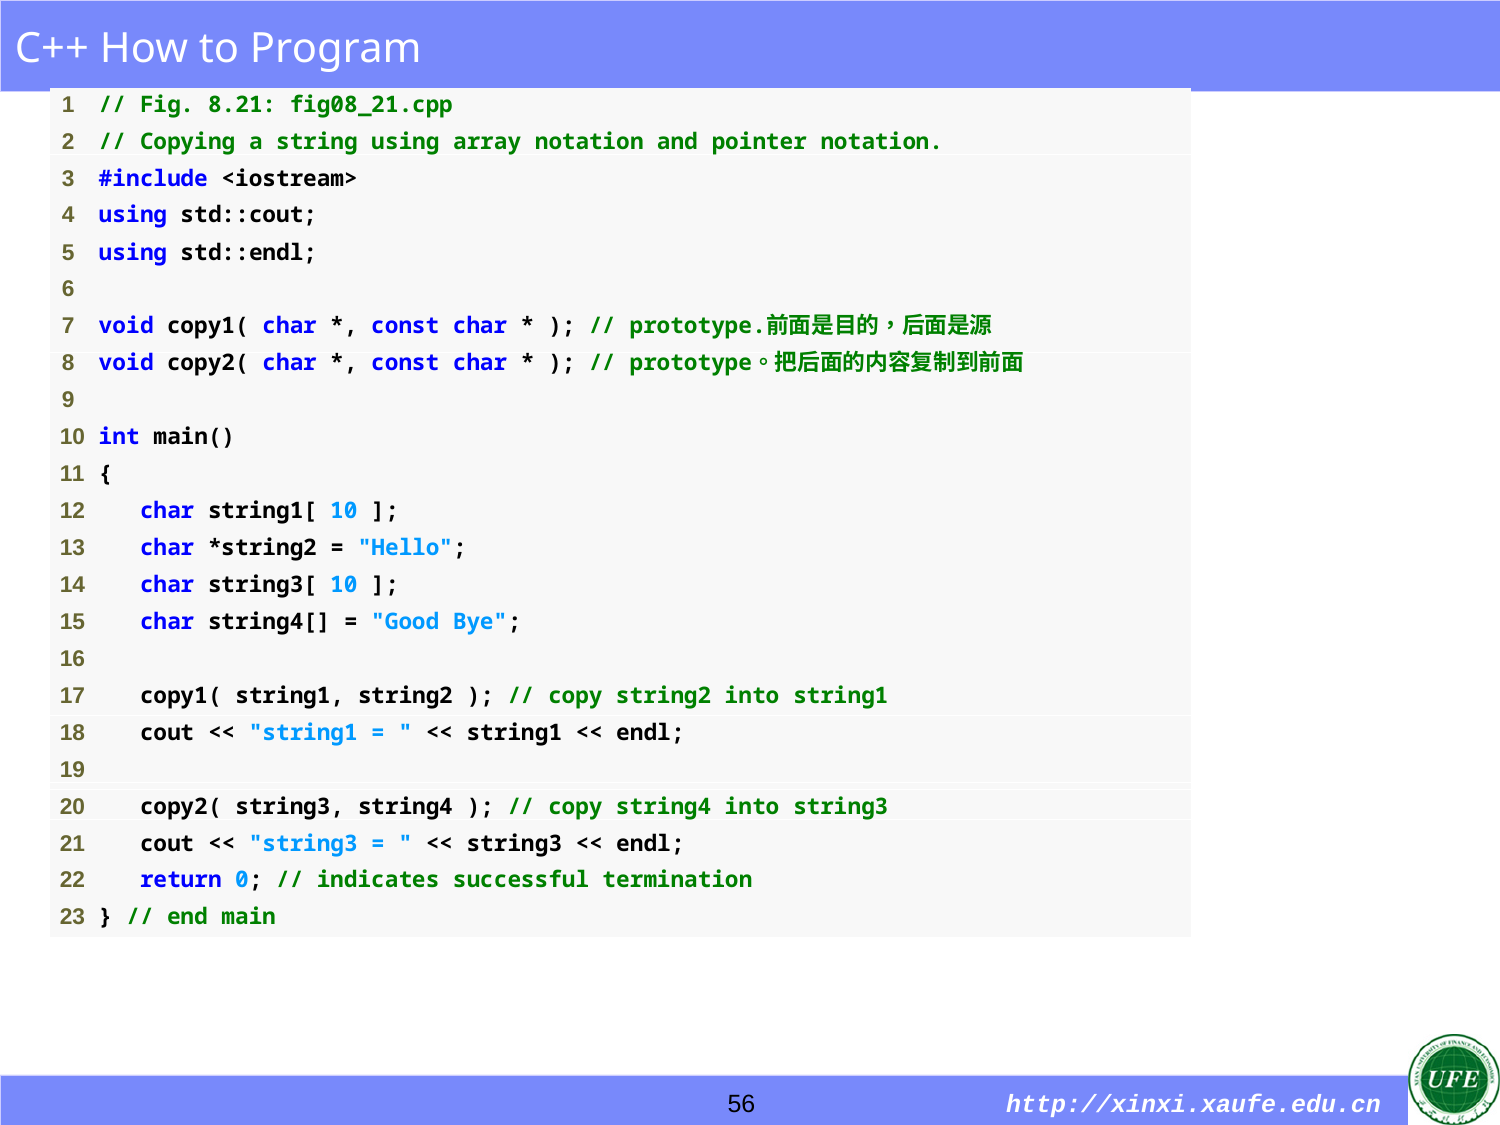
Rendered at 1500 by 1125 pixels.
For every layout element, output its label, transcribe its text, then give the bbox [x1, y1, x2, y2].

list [49, 87, 1196, 968]
slide_number 56 [712, 1080, 775, 1121]
picture [1408, 1034, 1500, 1125]
